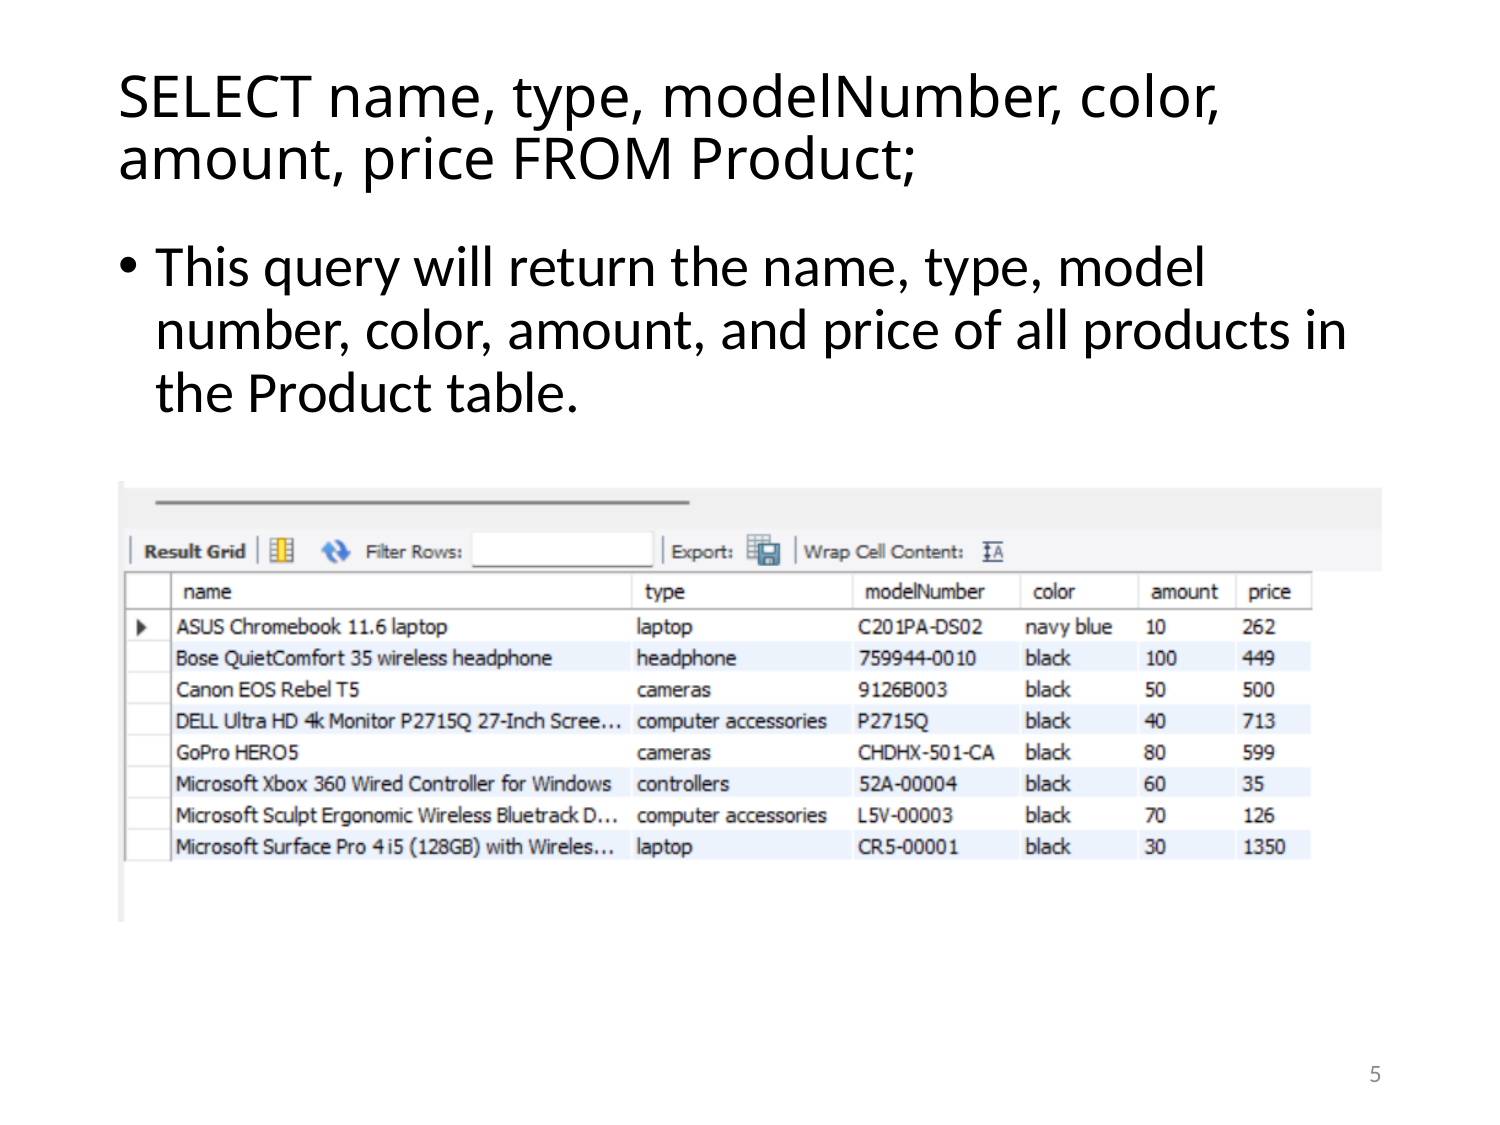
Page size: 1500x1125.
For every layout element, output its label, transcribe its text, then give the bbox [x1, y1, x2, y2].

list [118, 481, 1382, 922]
slide_number 5 [1059, 1042, 1397, 1103]
text_box SELECT name, type, modelNumber, color, amount, price FROM Product; [103, 59, 1397, 200]
text_box This query will return the name, type, model number, color, amount, and price of all products in the Product table. [103, 228, 1397, 1014]
